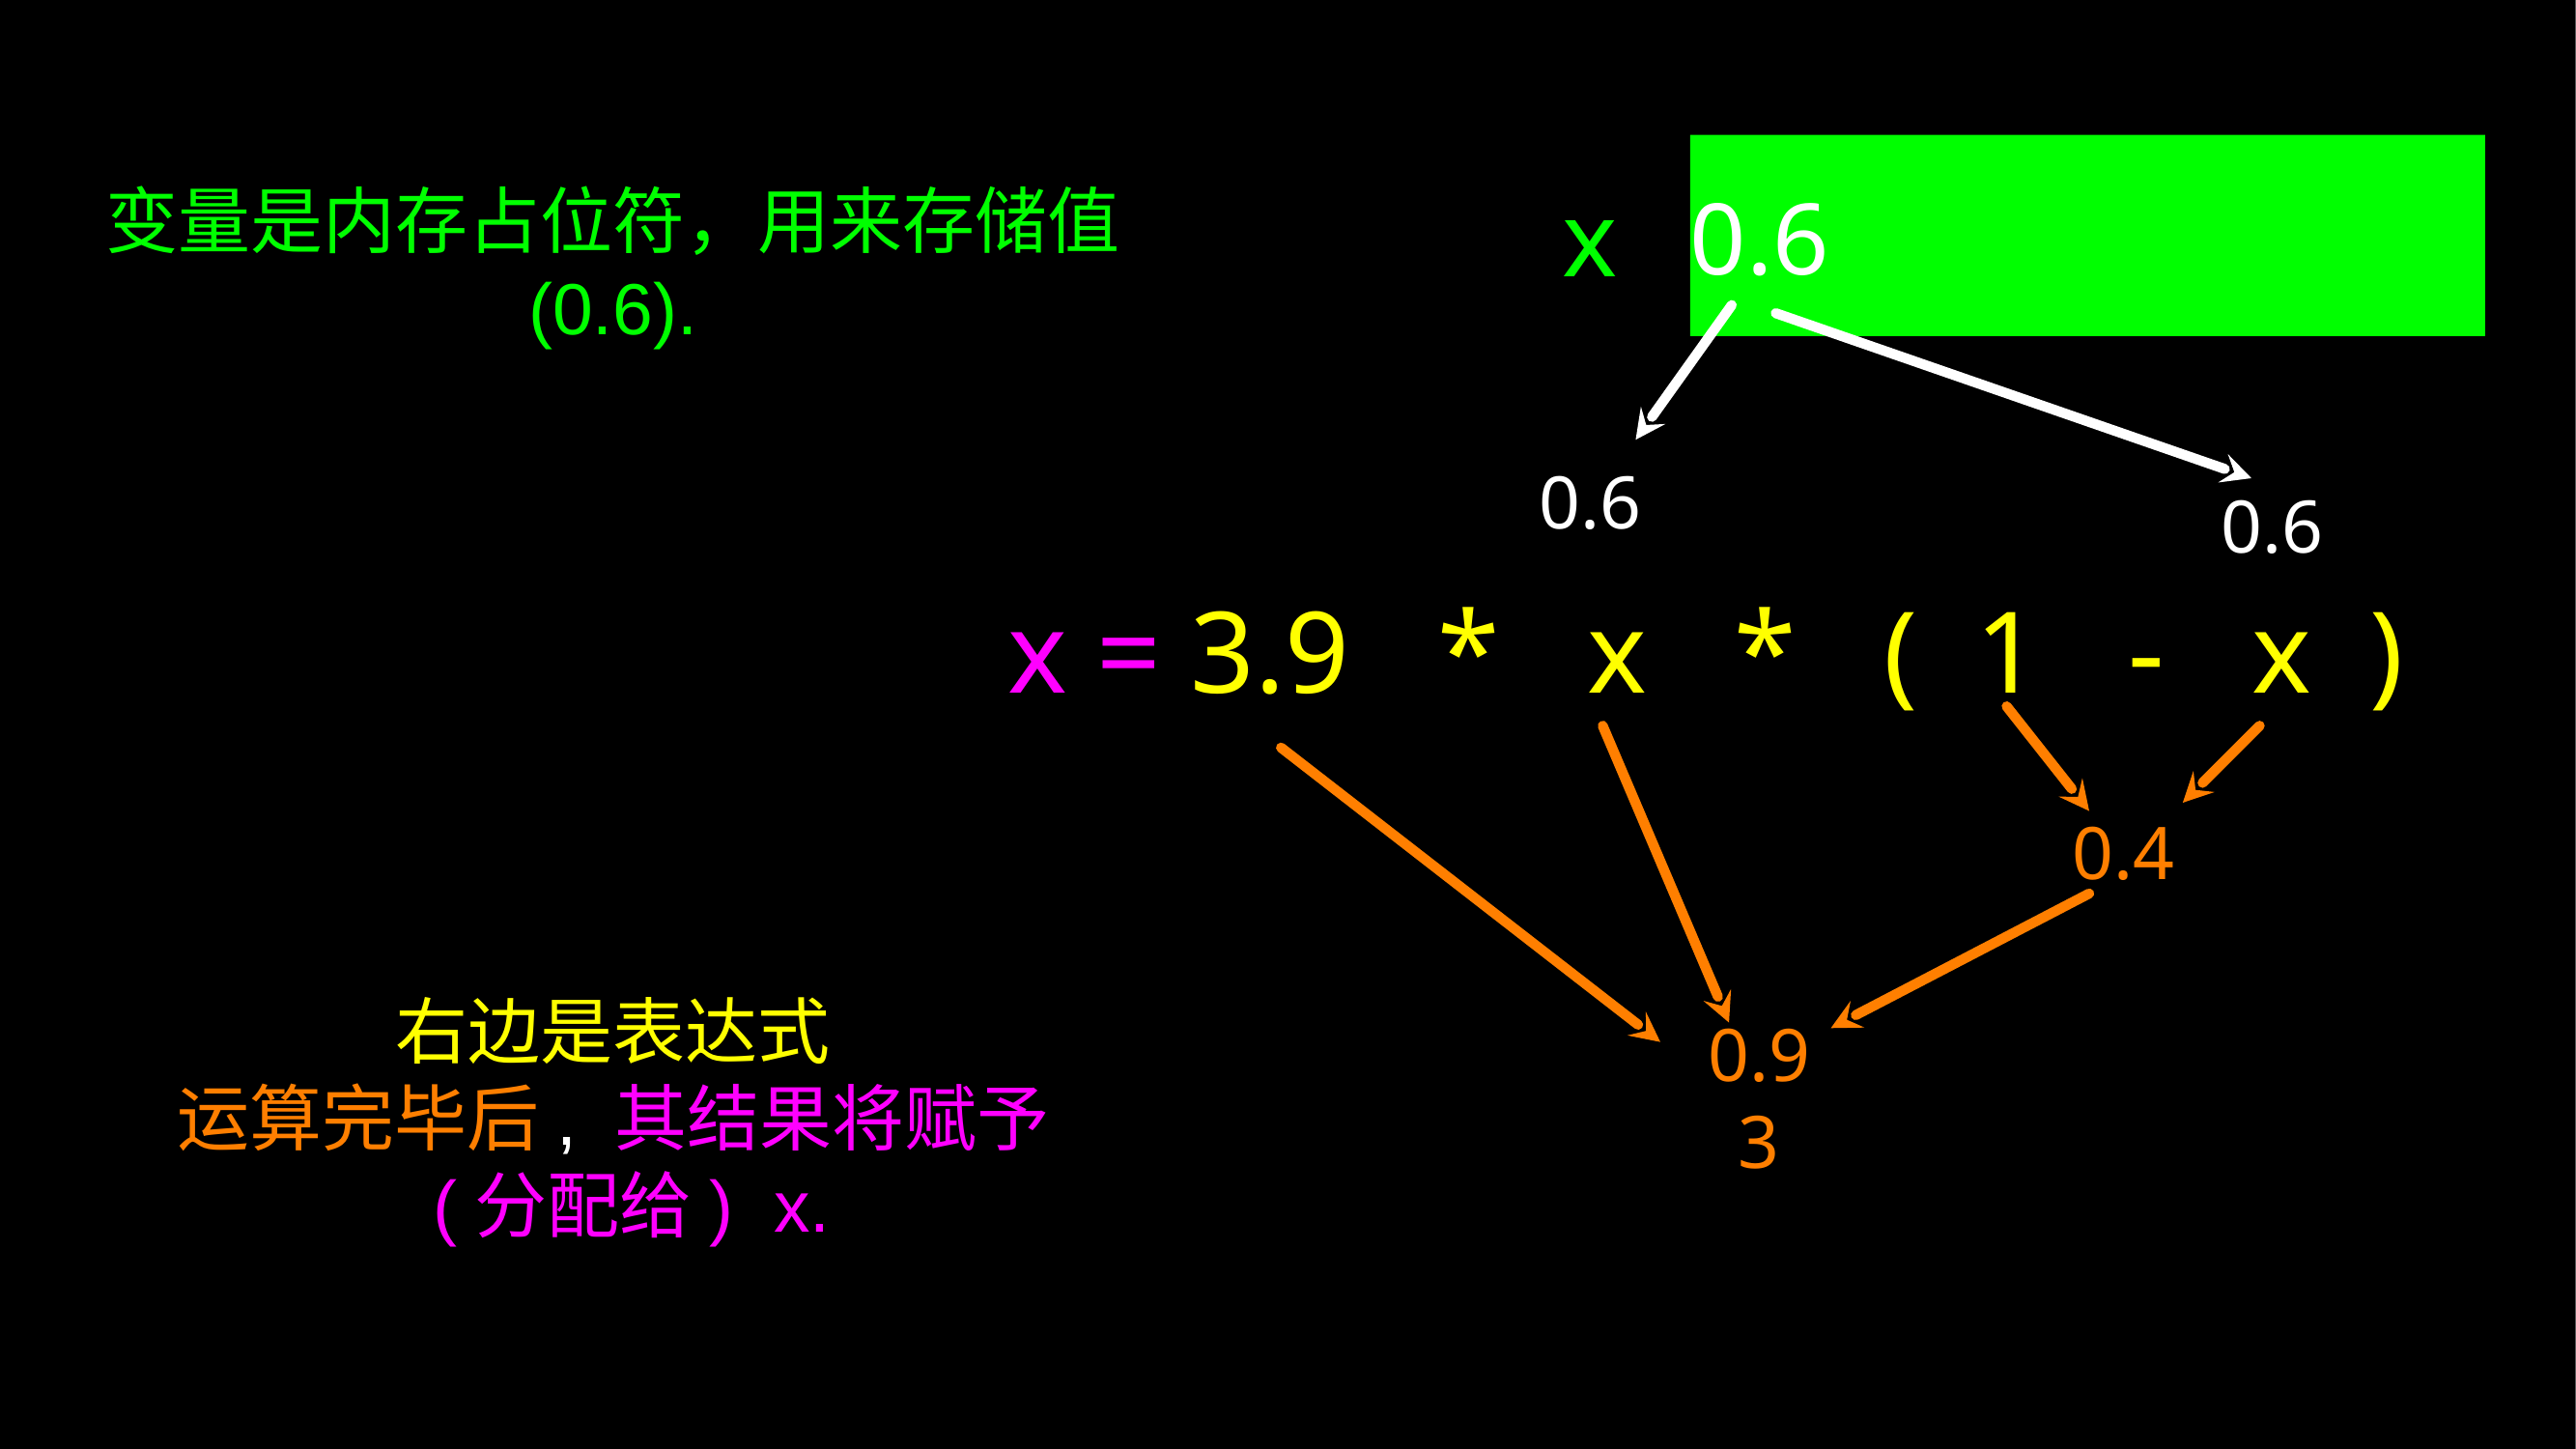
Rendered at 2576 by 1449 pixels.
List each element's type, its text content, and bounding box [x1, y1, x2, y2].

text_box x = 3.9 * x * ( 1 - x ) [1007, 575, 2410, 721]
text_box 变量是内存占位符，用来存储值 (0.6). [92, 172, 1135, 354]
text_box 0.93 [1687, 1046, 1830, 1146]
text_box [2182, 725, 2260, 804]
text_box x [1554, 165, 1626, 303]
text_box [1775, 312, 2252, 479]
text_box 0.6 [1537, 450, 1644, 550]
text_box 0.6 [2219, 474, 2326, 574]
text_box 右边是表达式 运算完毕后, 其结果将赋予 (分配给) x. [92, 942, 1135, 1291]
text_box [1635, 304, 1733, 440]
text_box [1830, 893, 2090, 1029]
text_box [1280, 747, 1661, 1042]
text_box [1602, 725, 1730, 1023]
text_box 0.6 [1689, 134, 2485, 336]
text_box 0.4 [2070, 801, 2177, 900]
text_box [2006, 705, 2090, 811]
